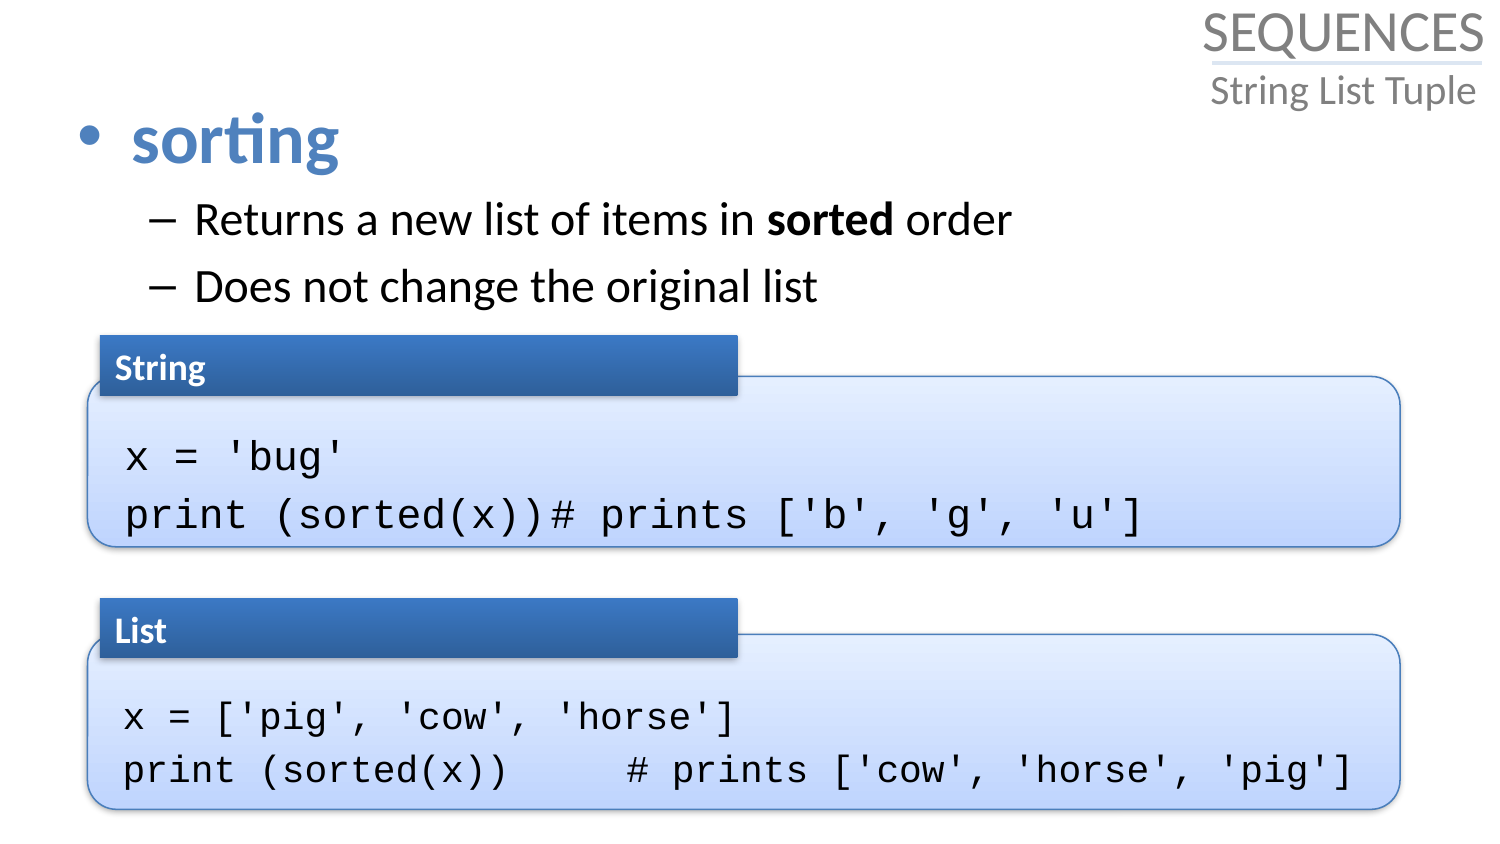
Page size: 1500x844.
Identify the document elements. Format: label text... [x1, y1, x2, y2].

list sorting Returns a new list of items in sorted order Does not change the original list [62, 84, 1413, 322]
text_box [87, 597, 1426, 810]
title SEQUENCES String List Tuple [1175, 0, 1500, 110]
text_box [87, 335, 1401, 547]
